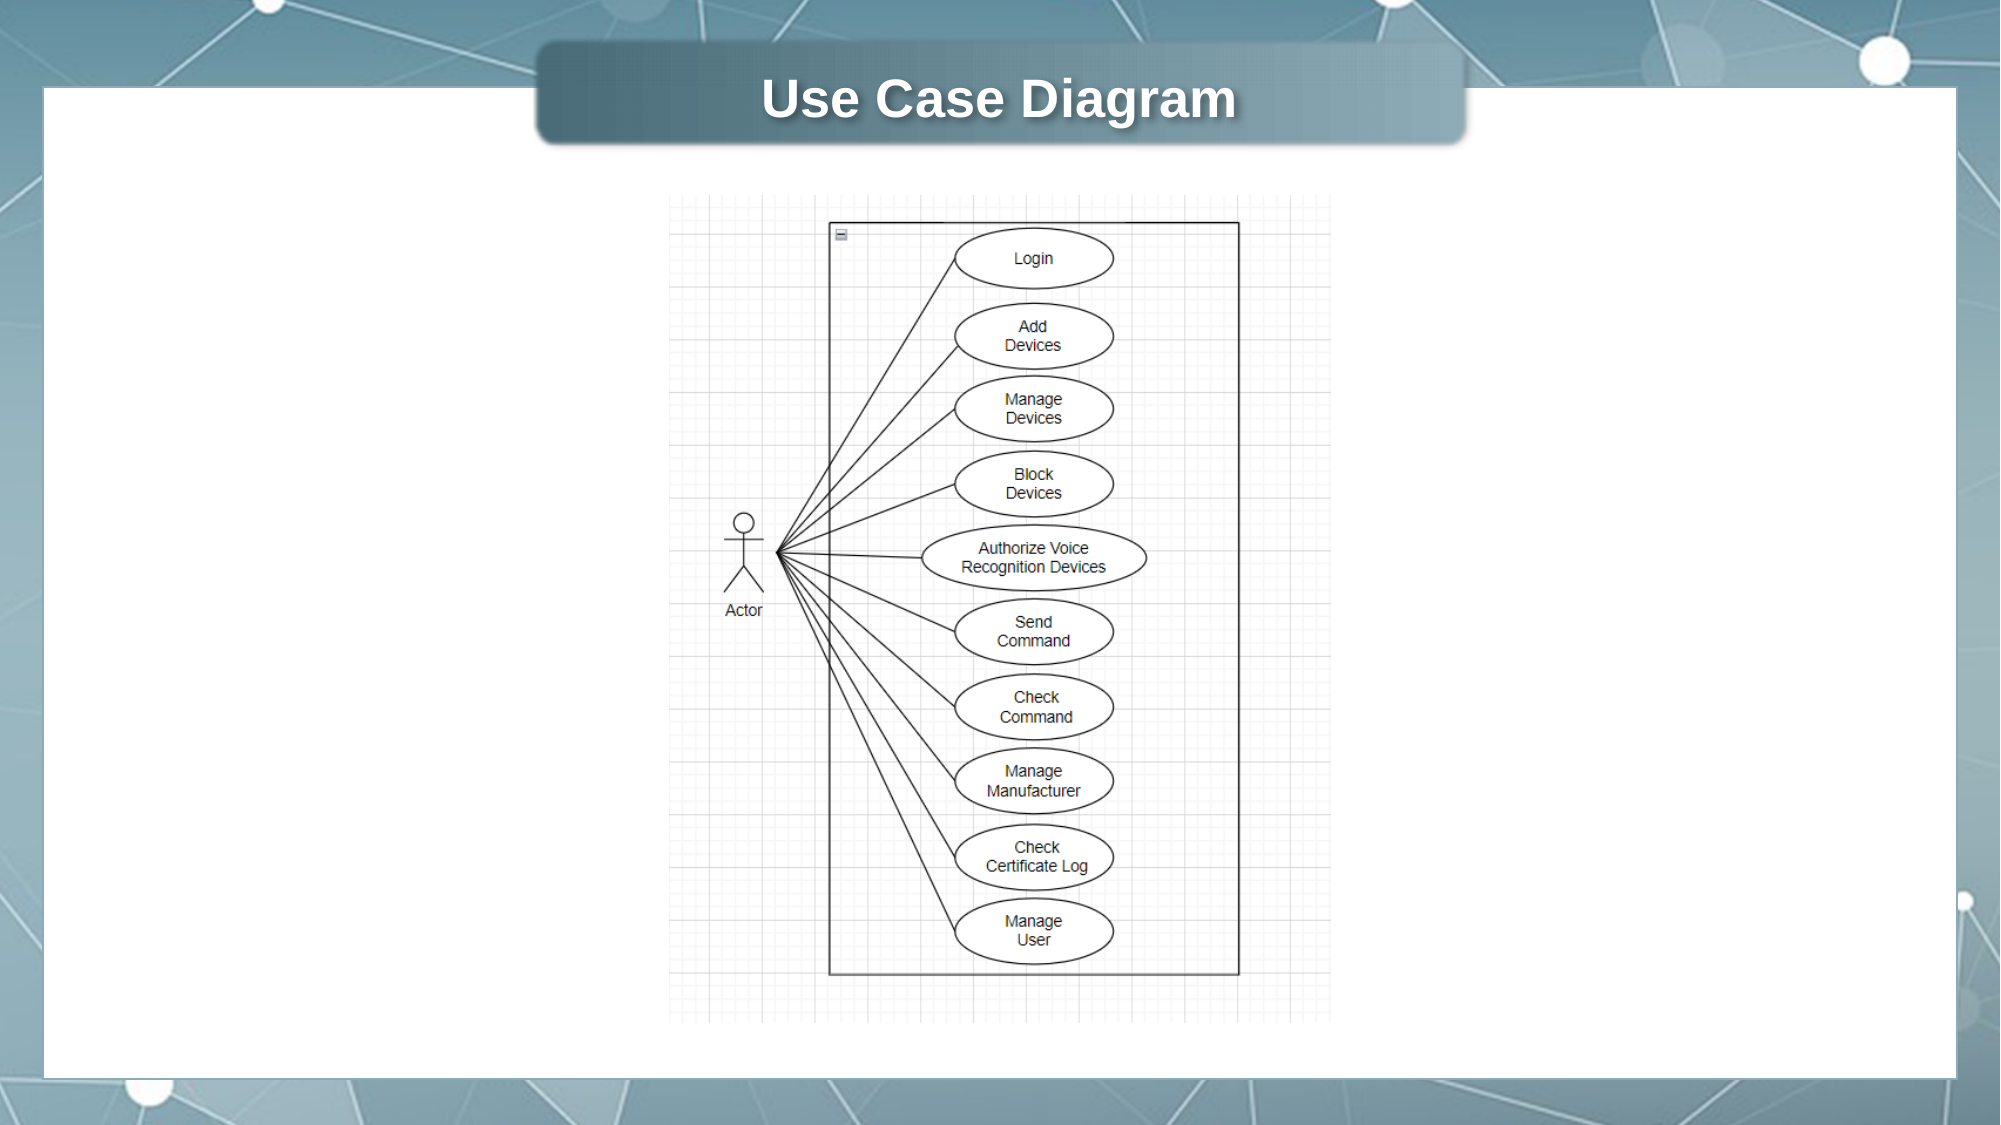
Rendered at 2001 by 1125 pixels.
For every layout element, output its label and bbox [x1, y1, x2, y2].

picture [0, 0, 2000, 1125]
list [669, 195, 1331, 1023]
